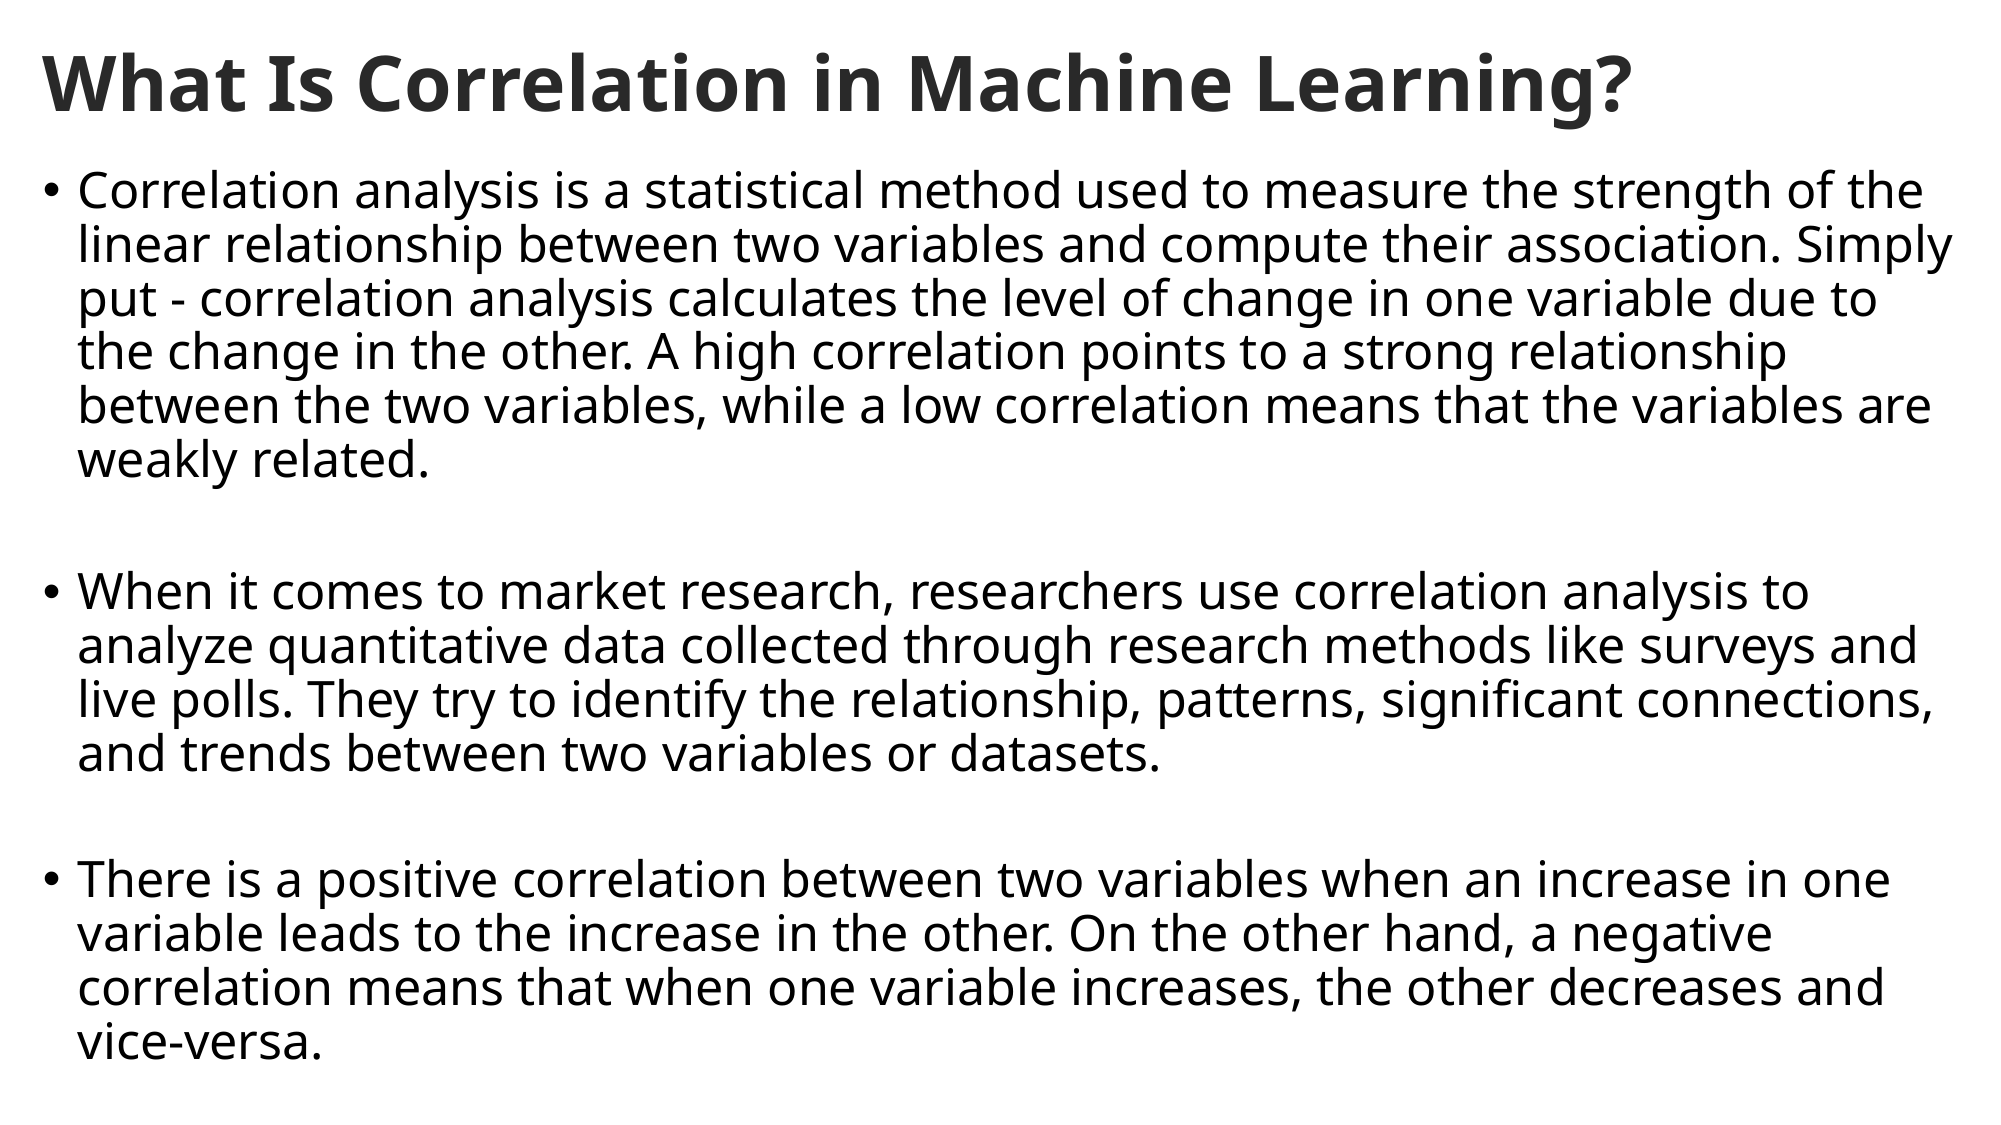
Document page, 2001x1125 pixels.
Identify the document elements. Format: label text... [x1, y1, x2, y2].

title What Is Correlation in Machine Learning? [27, 36, 1974, 136]
list Correlation analysis is a statistical method used to measure the strength of the linear relationship between two variables and compute their association. Simply put - correlation analysis calculates the level of change in one variable due to the change in the other. A high correlation points to a strong relationship between the two variables, while a low correlation means that the variables are weakly related. When it comes to market research, researchers use correlation analysis to analyze quantitative data collected through research methods like surveys and live polls. They try to identify the relationship, patterns, significant connections, and trends between two variables or datasets. There is a positive correlation between two variables when an increase in one variable leads to the increase in the other. On the other hand, a negative correlation means that when one variable increases, the other decreases and vice-versa. [27, 157, 1974, 1089]
